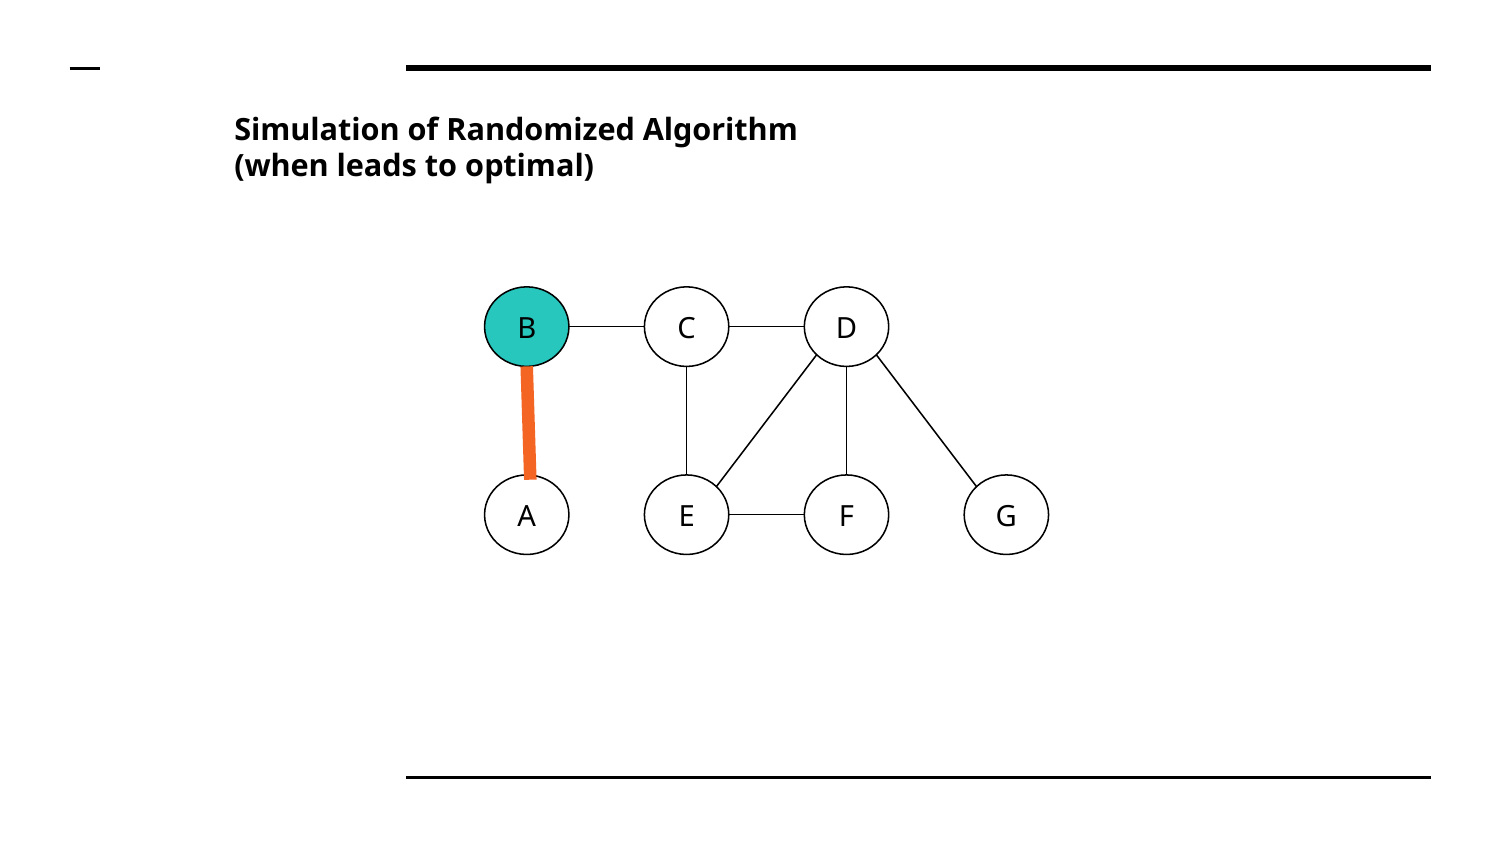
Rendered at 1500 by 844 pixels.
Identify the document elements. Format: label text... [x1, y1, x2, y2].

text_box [716, 354, 817, 487]
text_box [526, 366, 531, 480]
text_box C [644, 286, 729, 367]
text_box A [484, 475, 569, 555]
text_box F [804, 475, 889, 555]
text_box B [484, 286, 569, 366]
text_box E [644, 475, 729, 555]
title Simulation of Randomized Algorithm (when leads to optimal) [219, 94, 1431, 199]
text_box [876, 354, 977, 487]
text_box G [964, 474, 1049, 555]
text_box D [804, 286, 889, 367]
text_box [520, 366, 526, 447]
